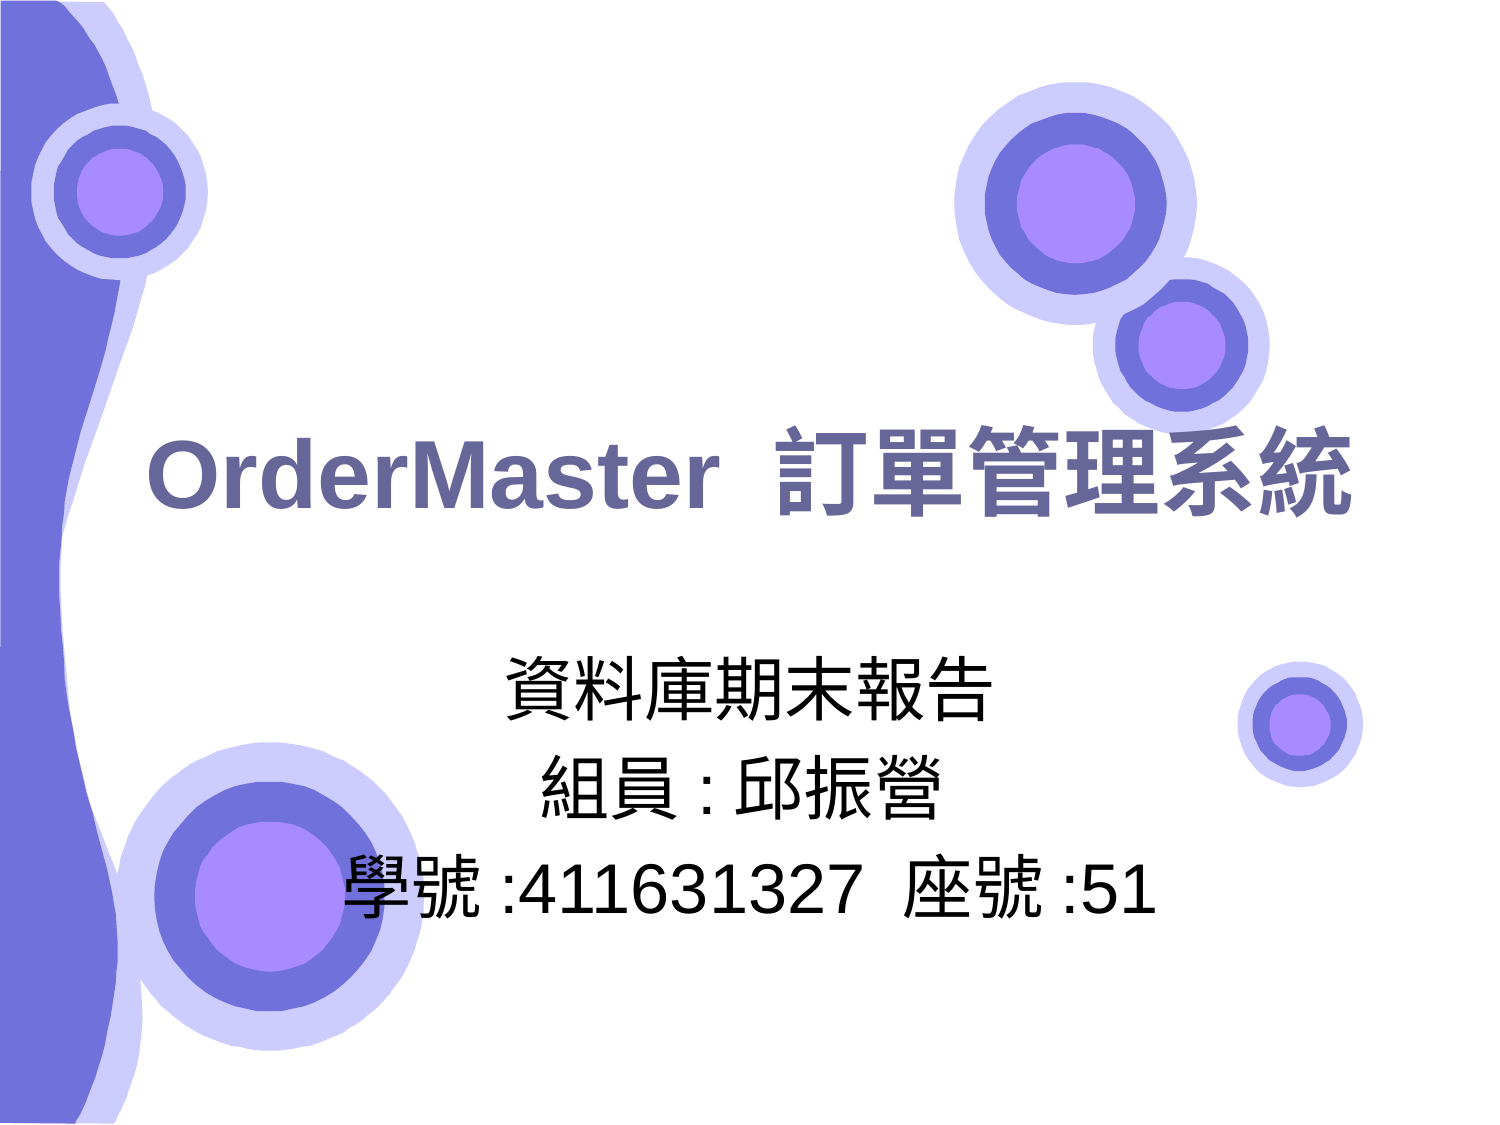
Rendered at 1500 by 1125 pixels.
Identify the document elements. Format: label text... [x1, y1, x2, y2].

title OrderMaster 訂單管理系統 [112, 349, 1388, 591]
subtitle 資料庫期末報告 組員:邱振營 學號:411631327 座號:51 [224, 637, 1276, 926]
